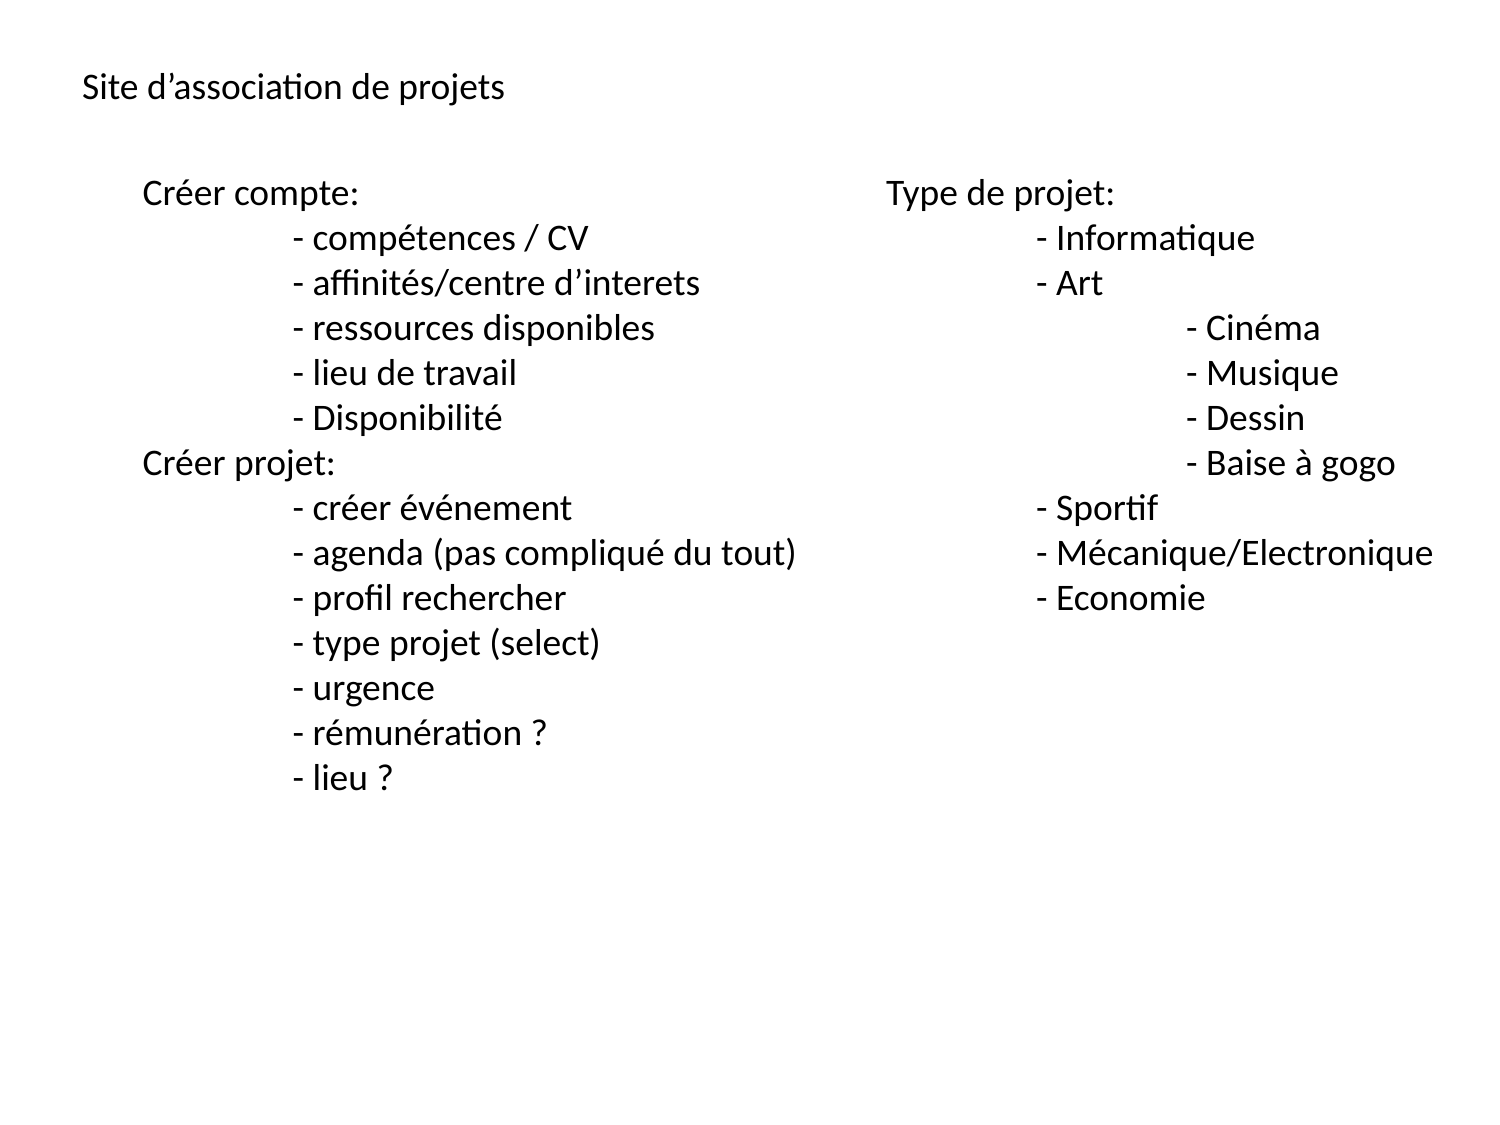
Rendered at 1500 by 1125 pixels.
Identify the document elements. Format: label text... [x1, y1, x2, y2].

text_box Créer compte: - compétences / CV - affinités/centre d’interets - ressources disponibles - lieu de travail - Disponibilité Créer projet: - créer événement - agenda (pas compliqué du tout) - profil rechercher - type projet (select) - urgence - rémunération ? - lieu ? [128, 160, 813, 806]
text_box Type de projet: - Informatique - Art - Cinéma - Musique - Dessin - Baise à gogo - Sportif - Mécanique/Electronique - Economie [871, 160, 1449, 716]
text_box Site d’association de projets [67, 54, 521, 115]
